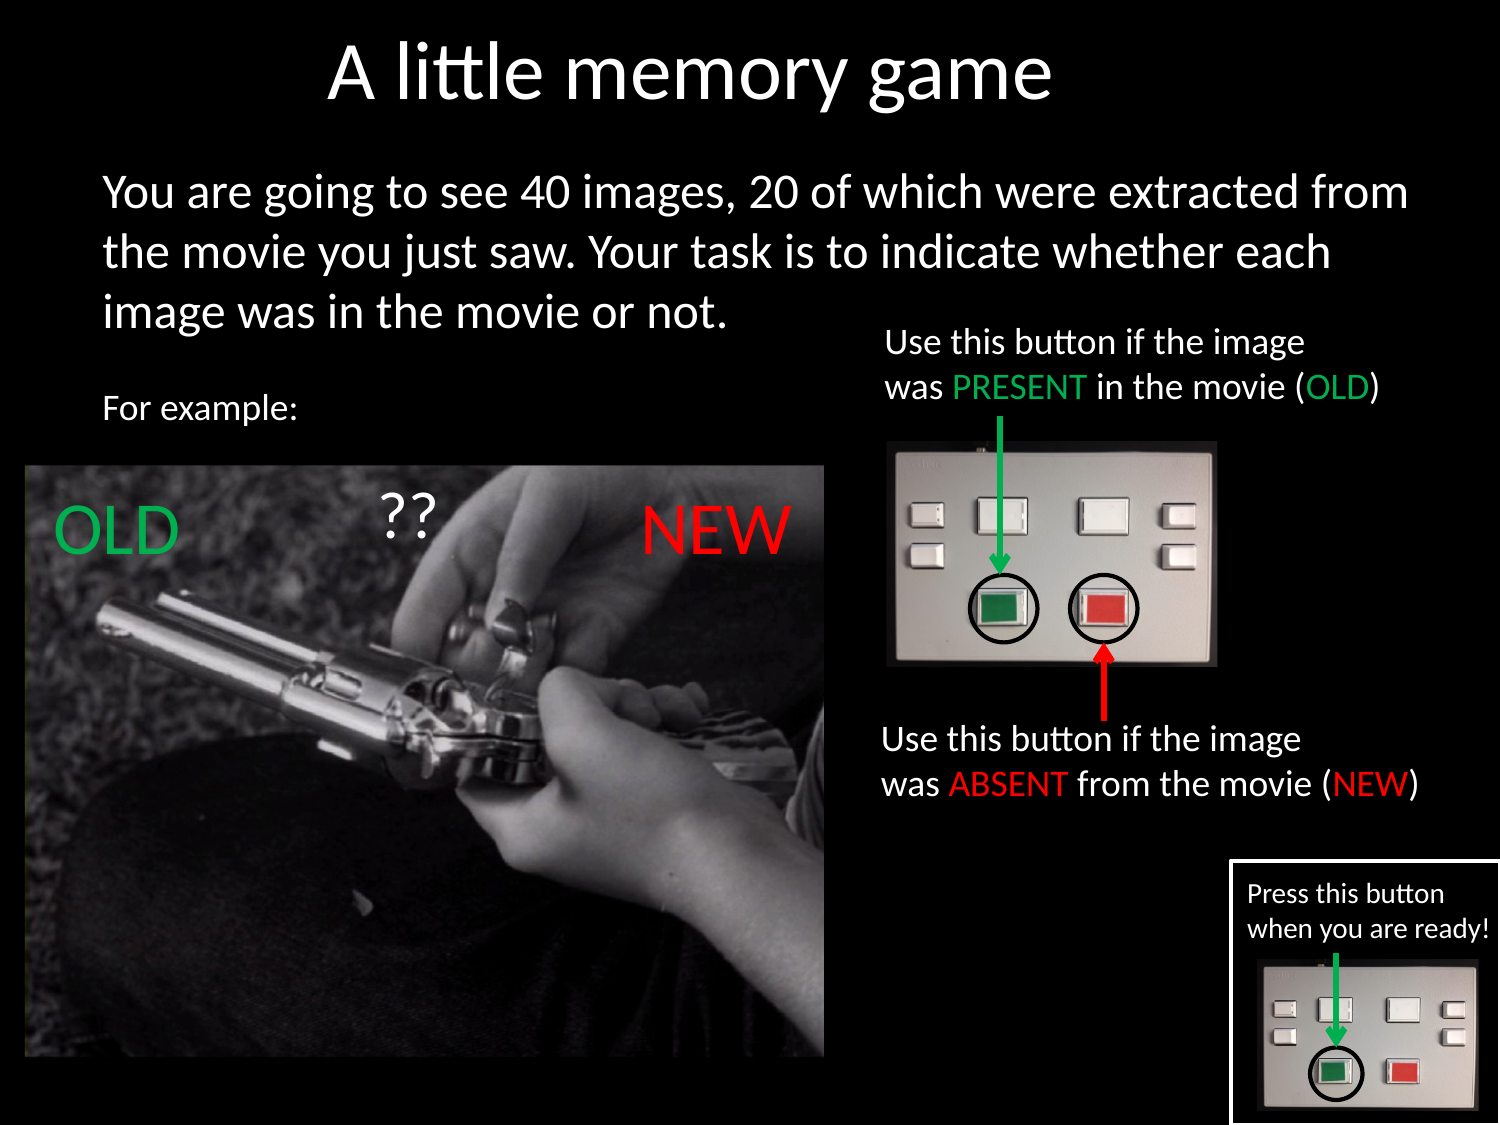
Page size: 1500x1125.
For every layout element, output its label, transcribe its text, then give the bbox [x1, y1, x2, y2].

text_box [1229, 859, 1500, 1125]
text_box Use this button if the image was PRESENT in the movie (OLD) [869, 309, 1396, 415]
text_box Use this button if the image was ABSENT from the movie (NEW) [866, 706, 1435, 812]
text_box A little memory game [312, 8, 1213, 124]
text_box You are going to see 40 images, 20 of which were extracted from the movie you just saw. Your task is to indicate whether each image was in the movie or not. For example: [87, 150, 1468, 481]
picture [886, 441, 1218, 667]
picture [24, 463, 825, 1065]
picture [1256, 959, 1479, 1111]
